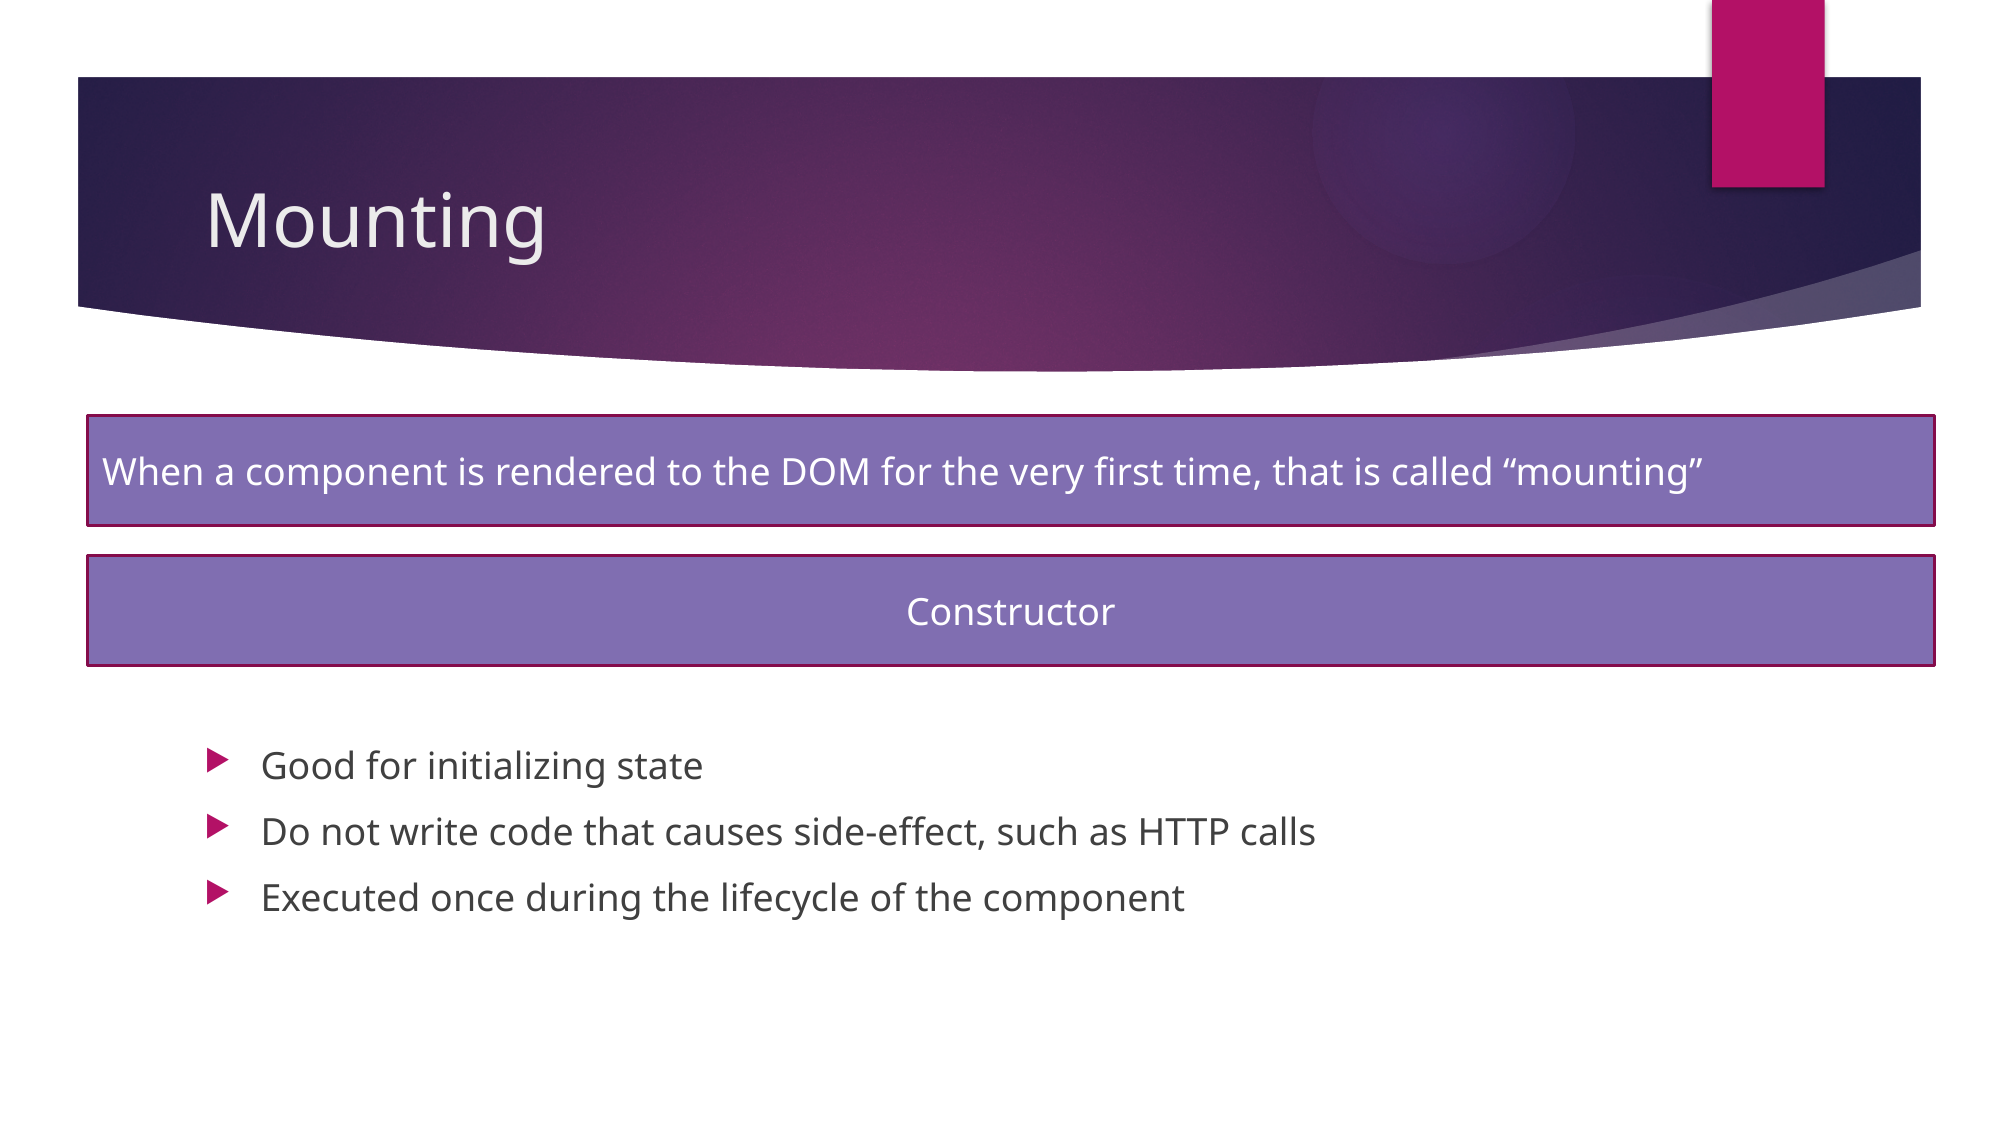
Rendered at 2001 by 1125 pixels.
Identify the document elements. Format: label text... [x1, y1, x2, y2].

text_box When a component is rendered to the DOM for the very first time, that is called “mounting” [86, 414, 1936, 527]
list Good for initializing state Do not write code that causes side-effect, such as HTTP calls Executed once during the lifecycle of the component [189, 734, 1638, 988]
title Mounting [189, 159, 1627, 276]
text_box Constructor [86, 554, 1936, 667]
